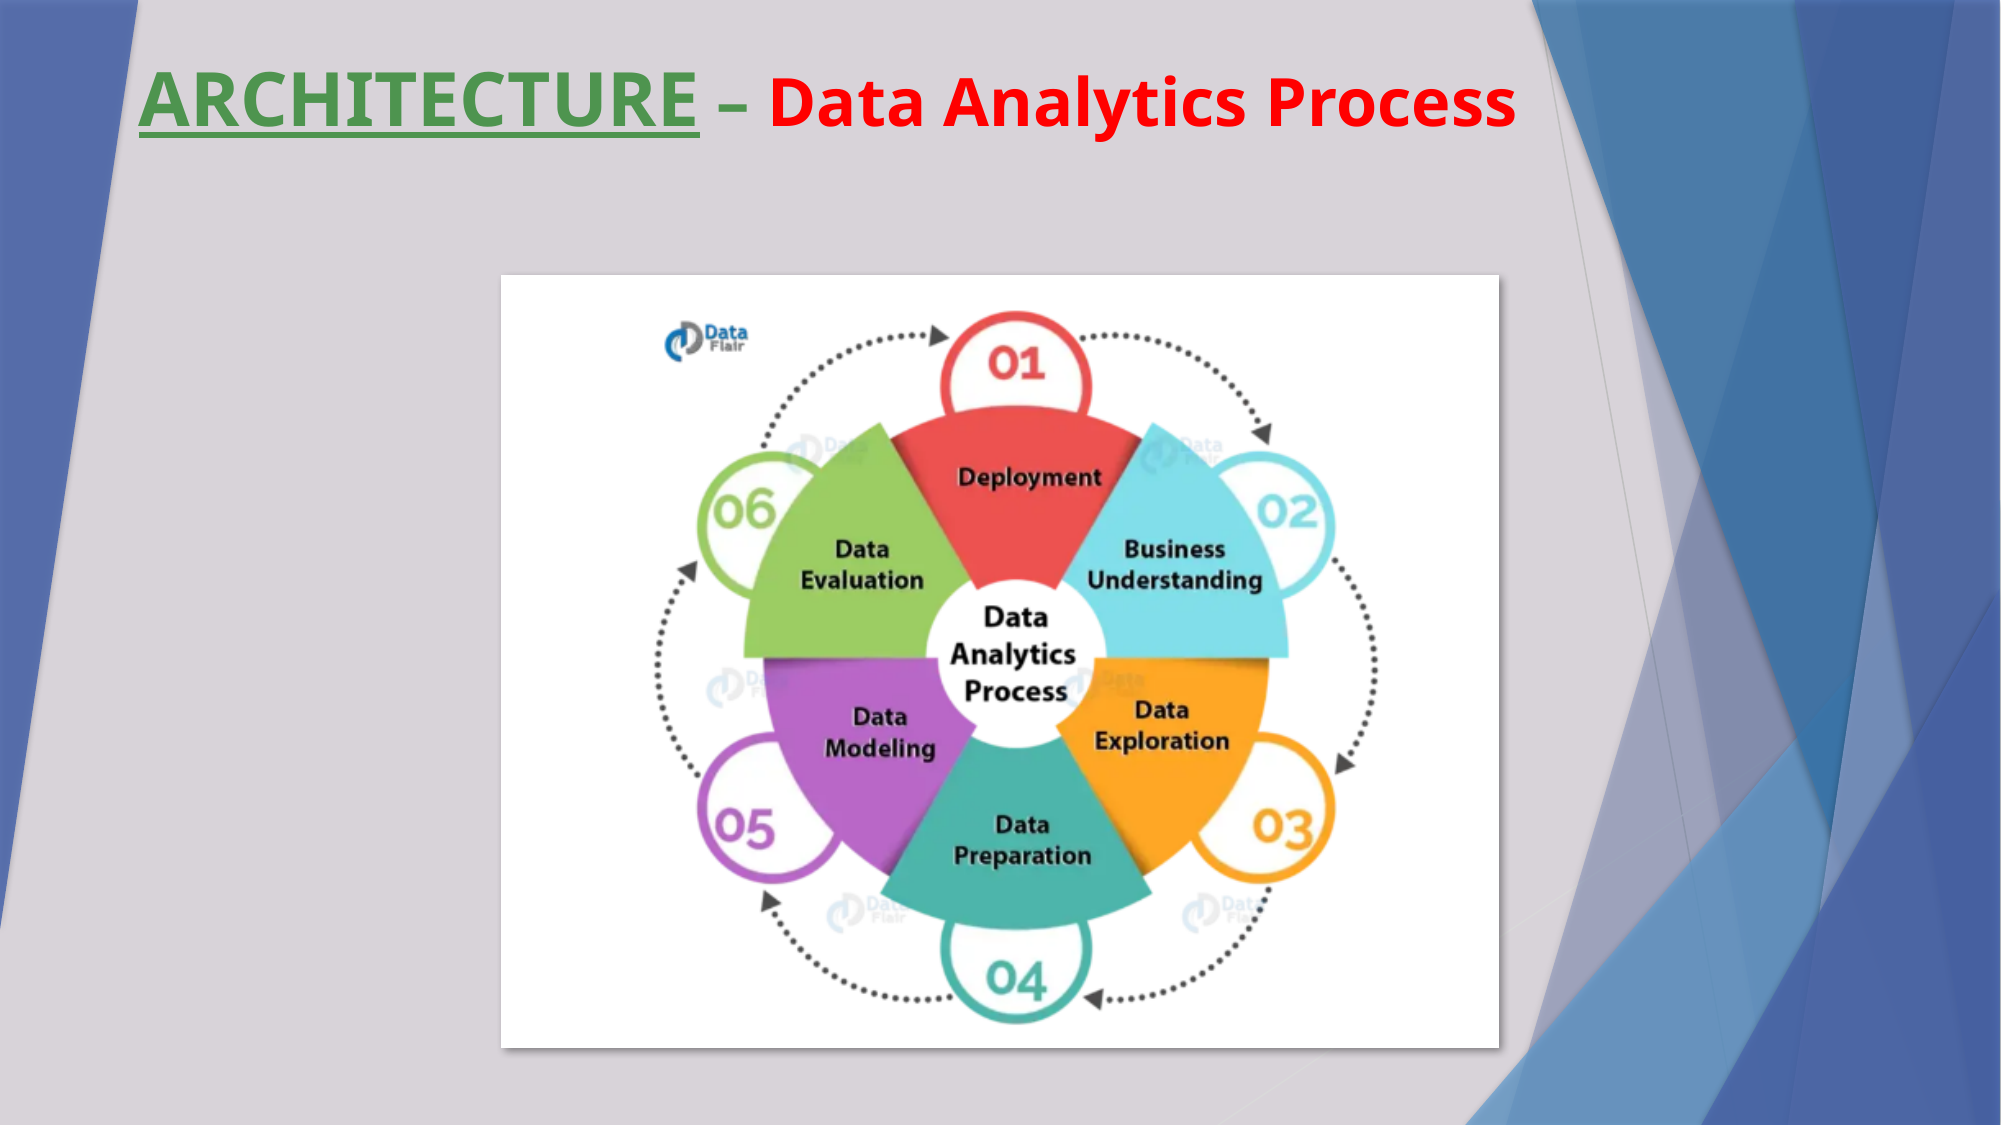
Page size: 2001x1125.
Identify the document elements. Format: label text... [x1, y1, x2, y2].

picture [501, 274, 1499, 1049]
text_box ARCHITECTURE – Data Analytics Process [124, 44, 1905, 150]
